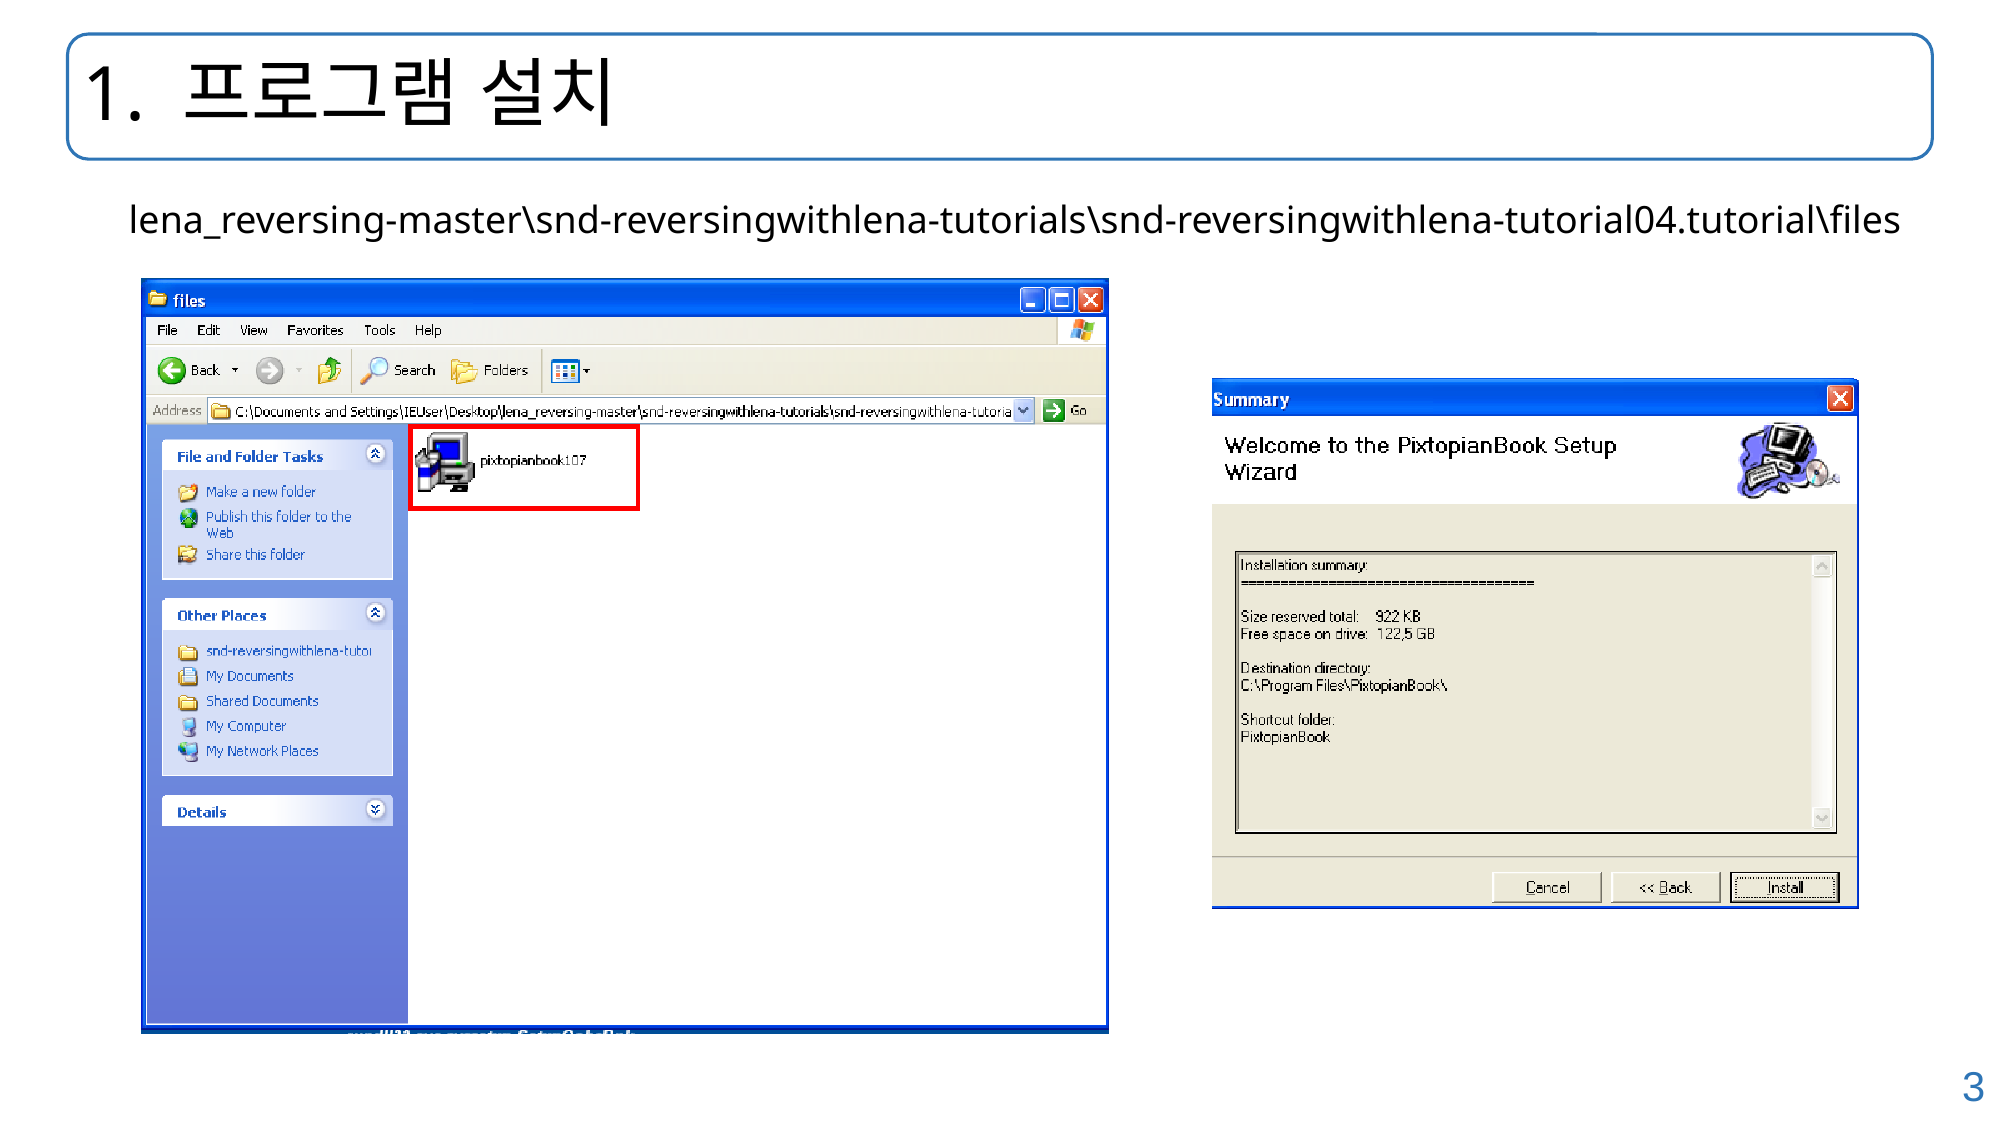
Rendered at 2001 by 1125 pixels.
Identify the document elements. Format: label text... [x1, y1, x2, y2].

picture [1212, 378, 1859, 909]
text_box lena_reversing-master\snd-reversingwithlena-tutorials\snd-reversingwithlena-tutorial04.tutorial\files [52, 188, 1979, 249]
picture [141, 278, 1109, 1034]
title 1. 프로그램 설치 [67, 34, 1933, 160]
